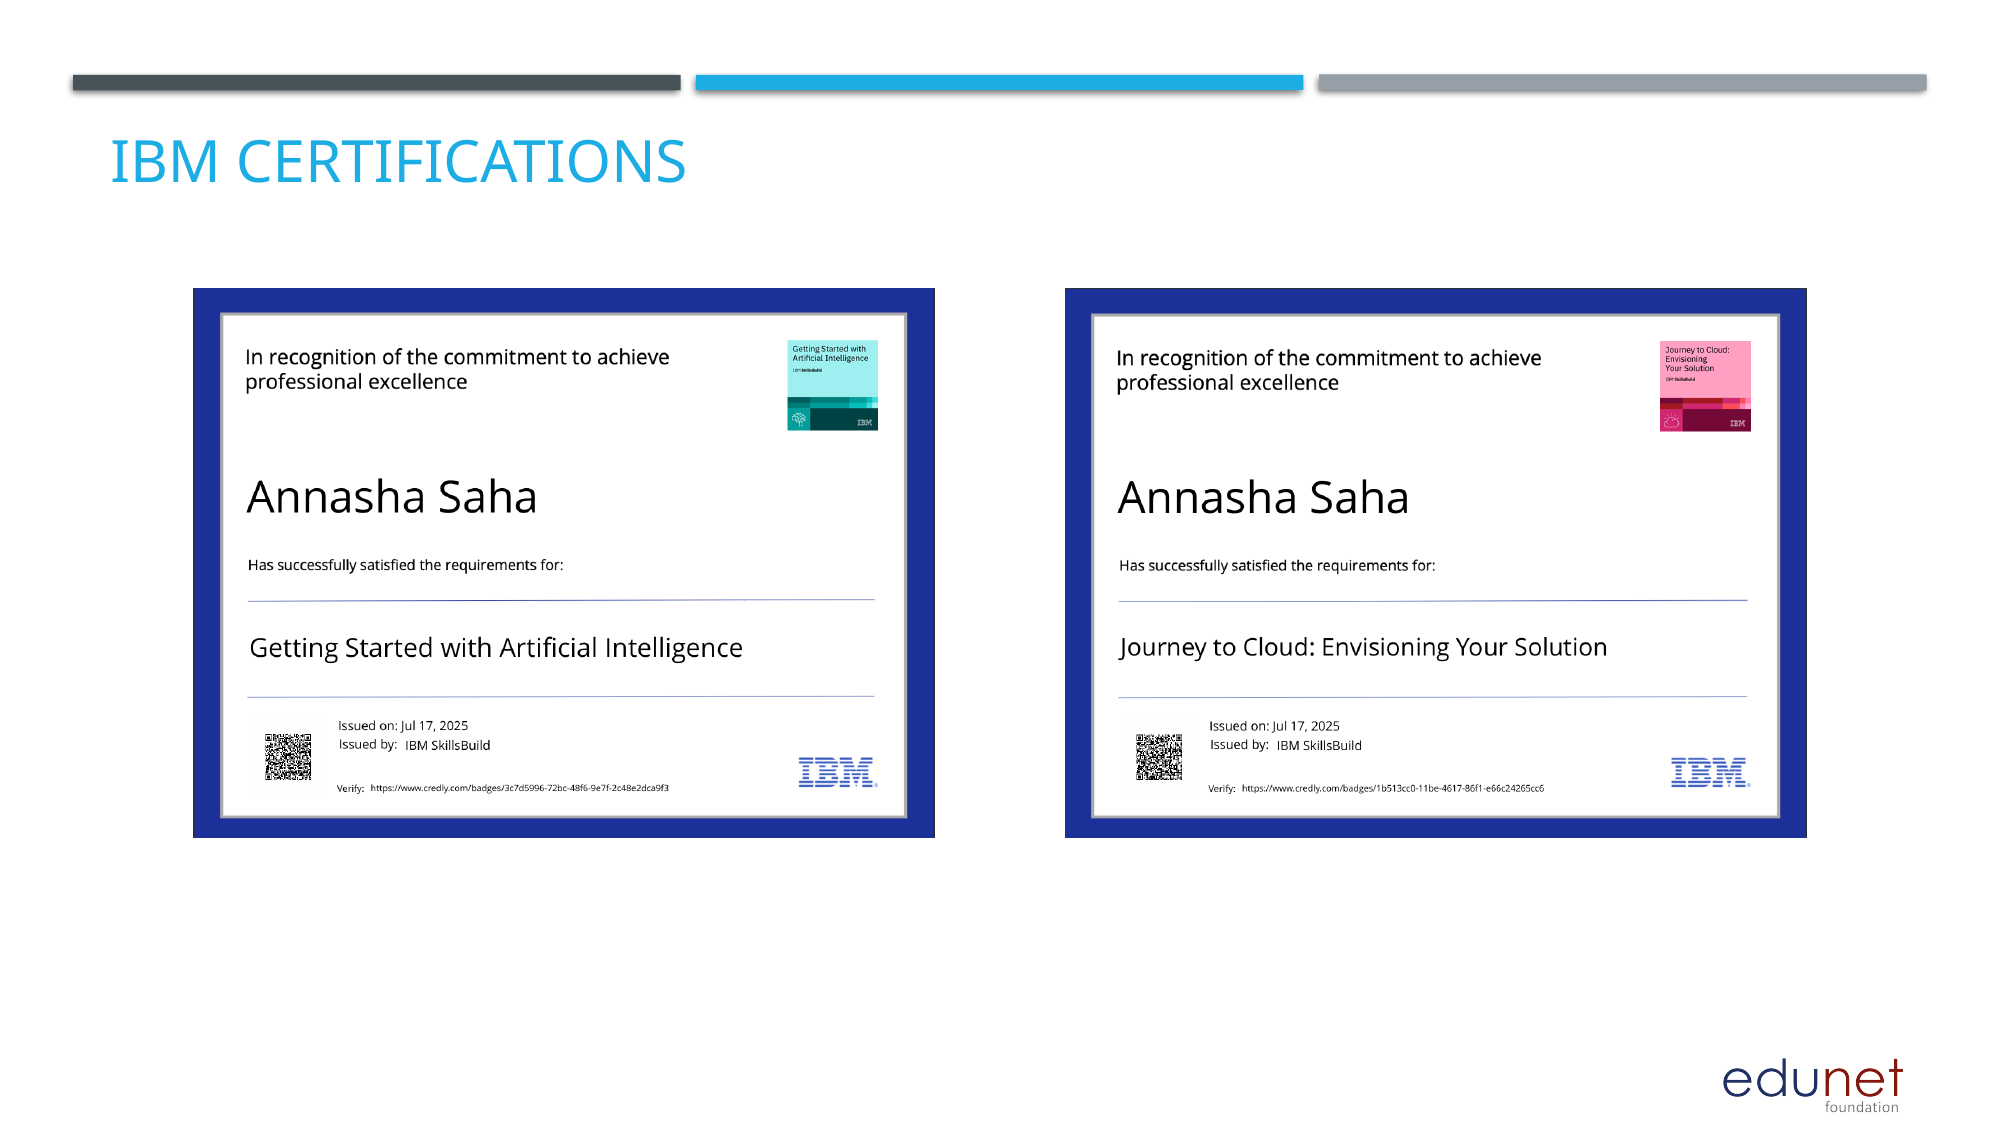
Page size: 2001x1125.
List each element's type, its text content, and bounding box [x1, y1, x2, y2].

picture [192, 288, 936, 838]
picture [1719, 1056, 1905, 1116]
picture [1064, 288, 1808, 838]
title IBM Certifications [95, 115, 1905, 203]
